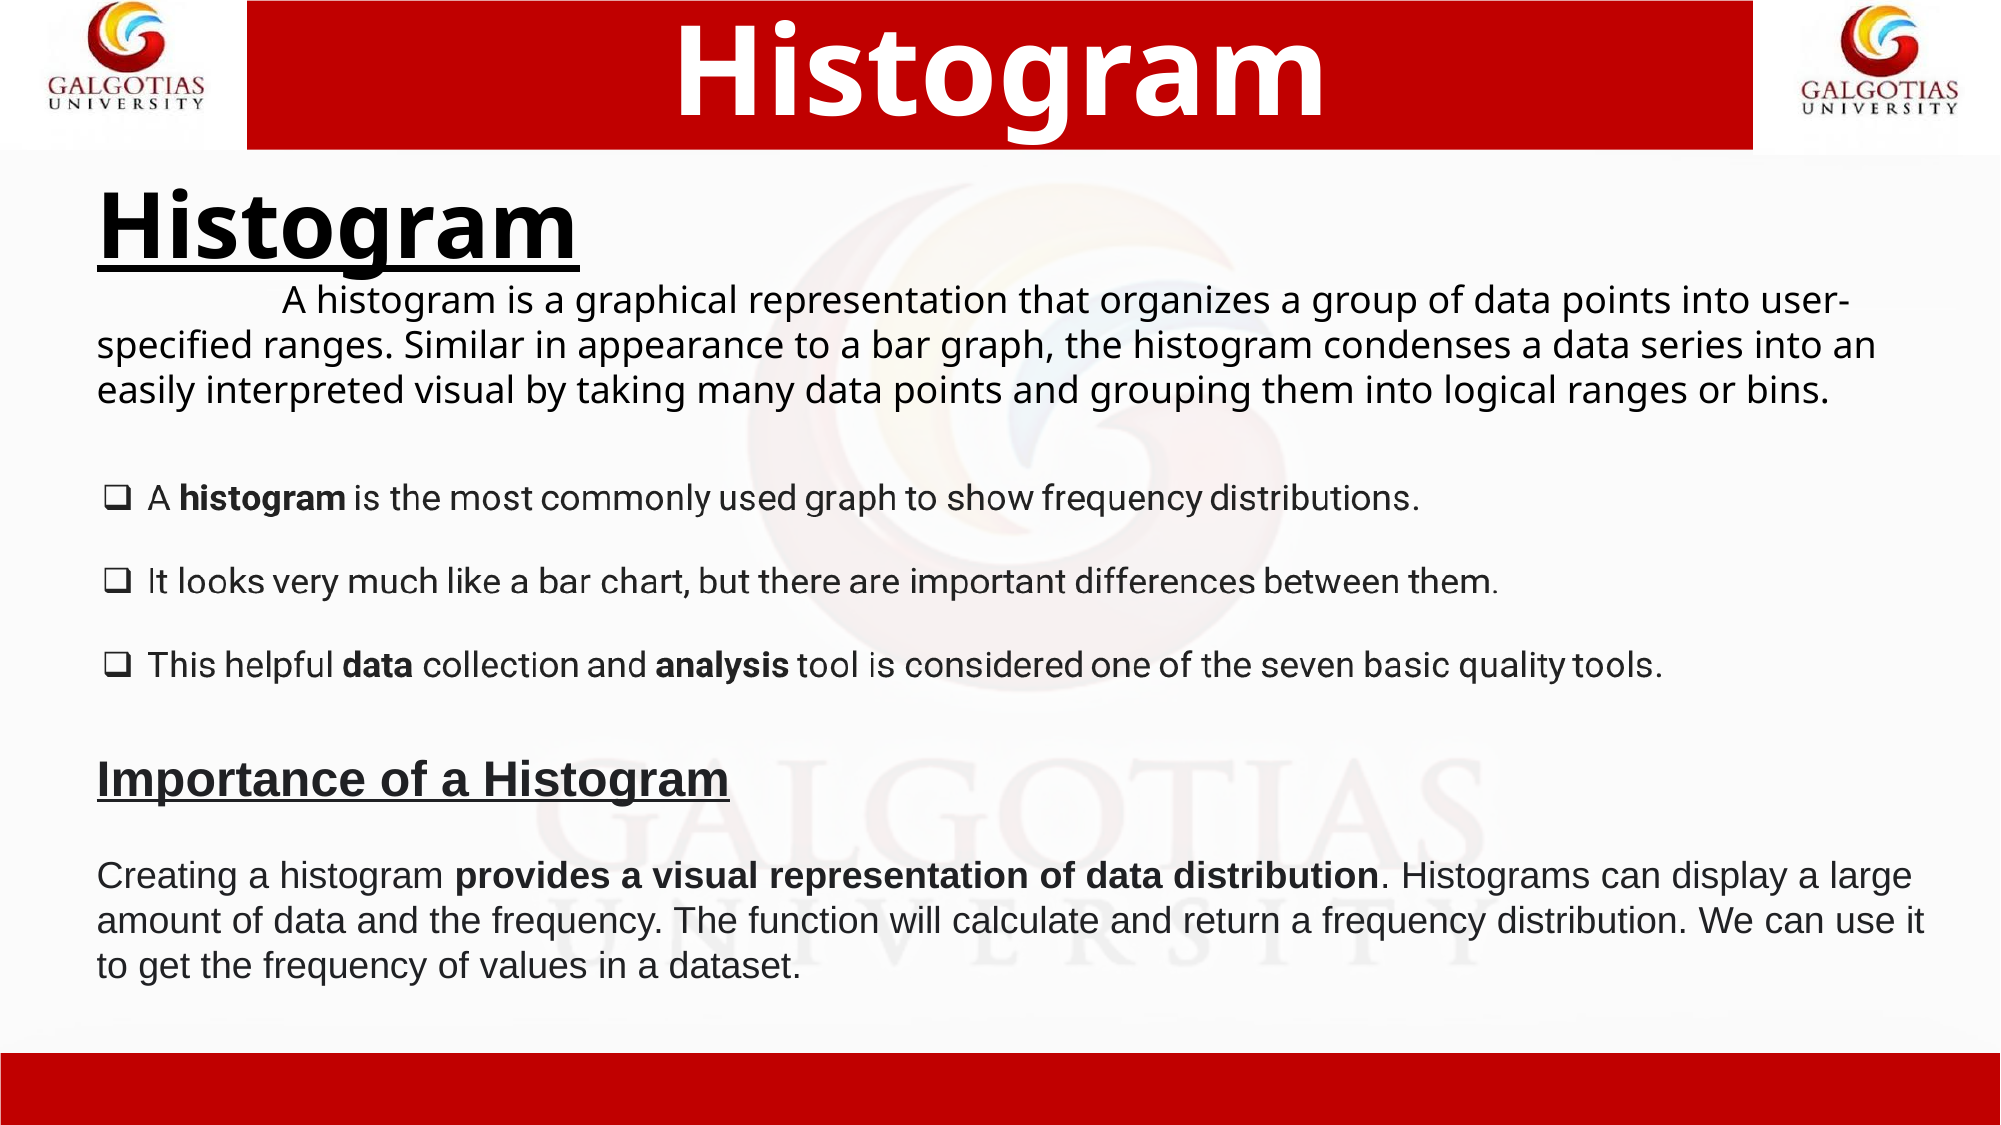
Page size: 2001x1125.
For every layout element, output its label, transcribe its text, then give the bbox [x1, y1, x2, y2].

text_box Histogram A histogram is a graphical representation that organizes a group of data points into user-specified ranges. Similar in appearance to a bar graph, the histogram condenses a data series into an easily interpreted visual by taking many data points and grouping them into logical ranges or bins. [81, 159, 1975, 464]
text_box Importance of a Histogram Creating a histogram provides a visual representation of data distribution. Histograms can display a large amount of data and the frequency. The function will calculate and return a frequency distribution. We can use it to get the frequency of values in a dataset. [81, 738, 1975, 994]
text_box Histogram [247, 0, 1753, 150]
text_box [0, 1053, 2000, 1125]
picture [81, 465, 1685, 707]
picture [1753, 0, 2000, 155]
picture [0, 0, 247, 150]
